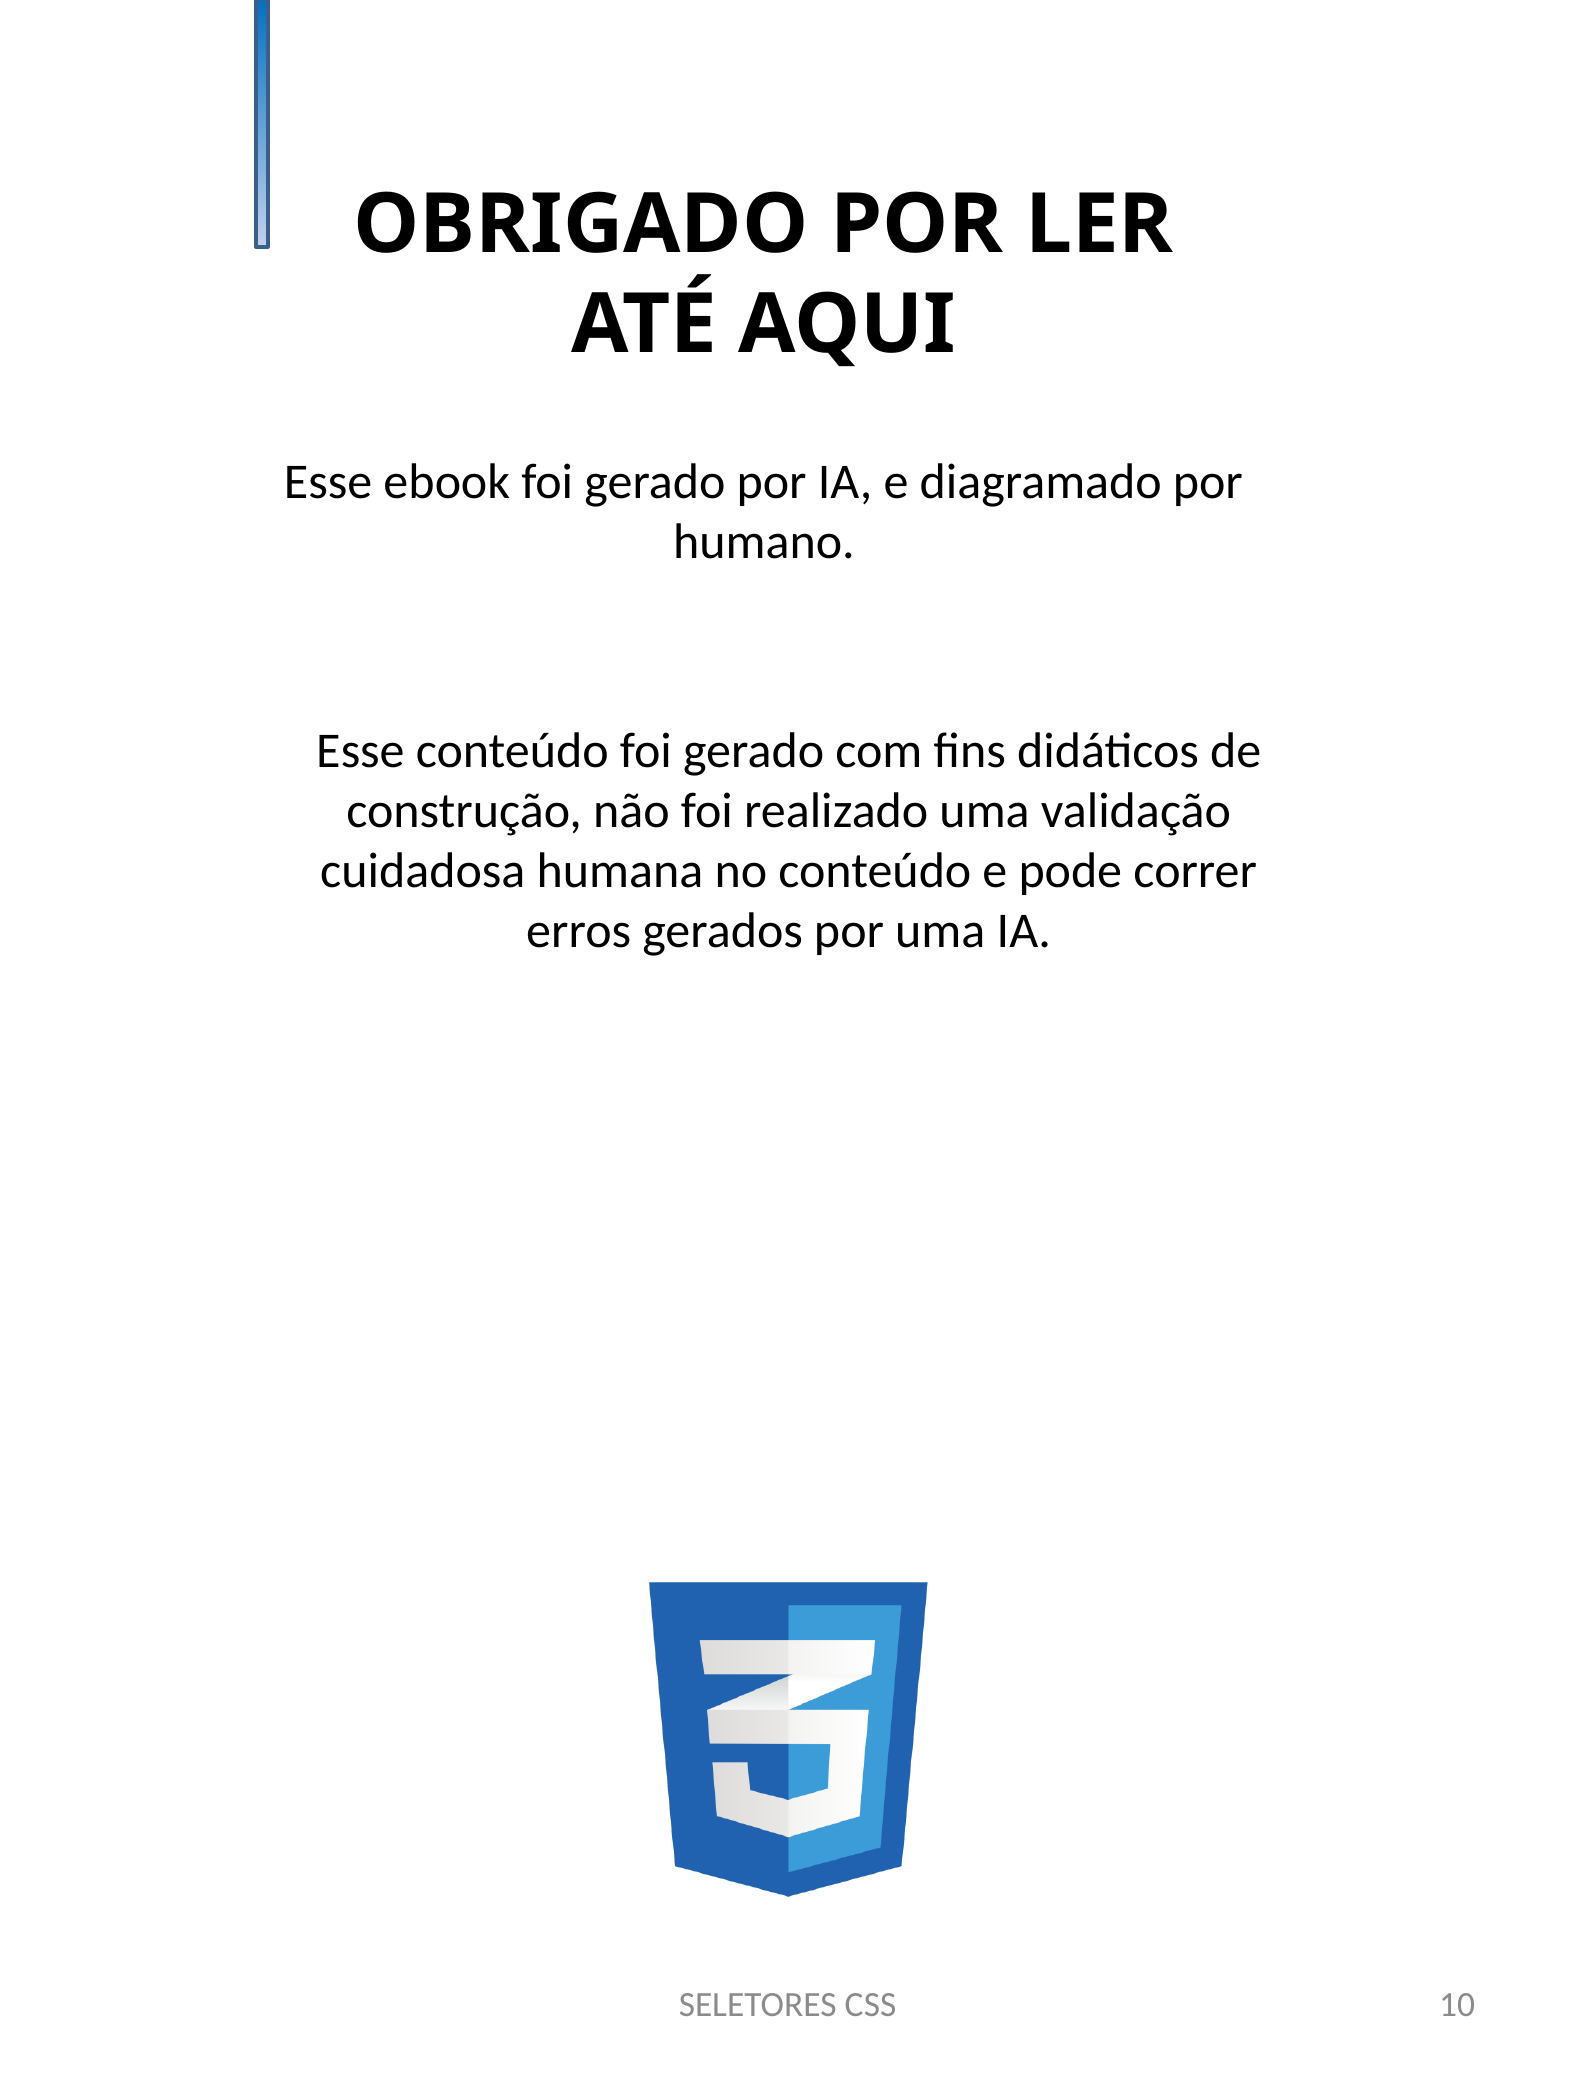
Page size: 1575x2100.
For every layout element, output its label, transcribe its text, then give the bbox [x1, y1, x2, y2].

text_box Esse conteúdo foi gerado com fins didáticos de construção, não foi realizado uma validação cuidadosa humana no conteúdo e pode correr erros gerados por uma IA. [292, 709, 1285, 965]
text_box [254, 0, 270, 249]
text_box Esse ebook foi gerado por IA, e diagramado por humano. [267, 441, 1260, 576]
text_box OBRIGADO POR LER ATÉ AQUI [267, 161, 1260, 377]
picture [564, 1560, 1013, 1925]
slide_number 10 [1128, 1946, 1497, 2059]
footer SELETORES CSS [538, 1946, 1037, 2059]
